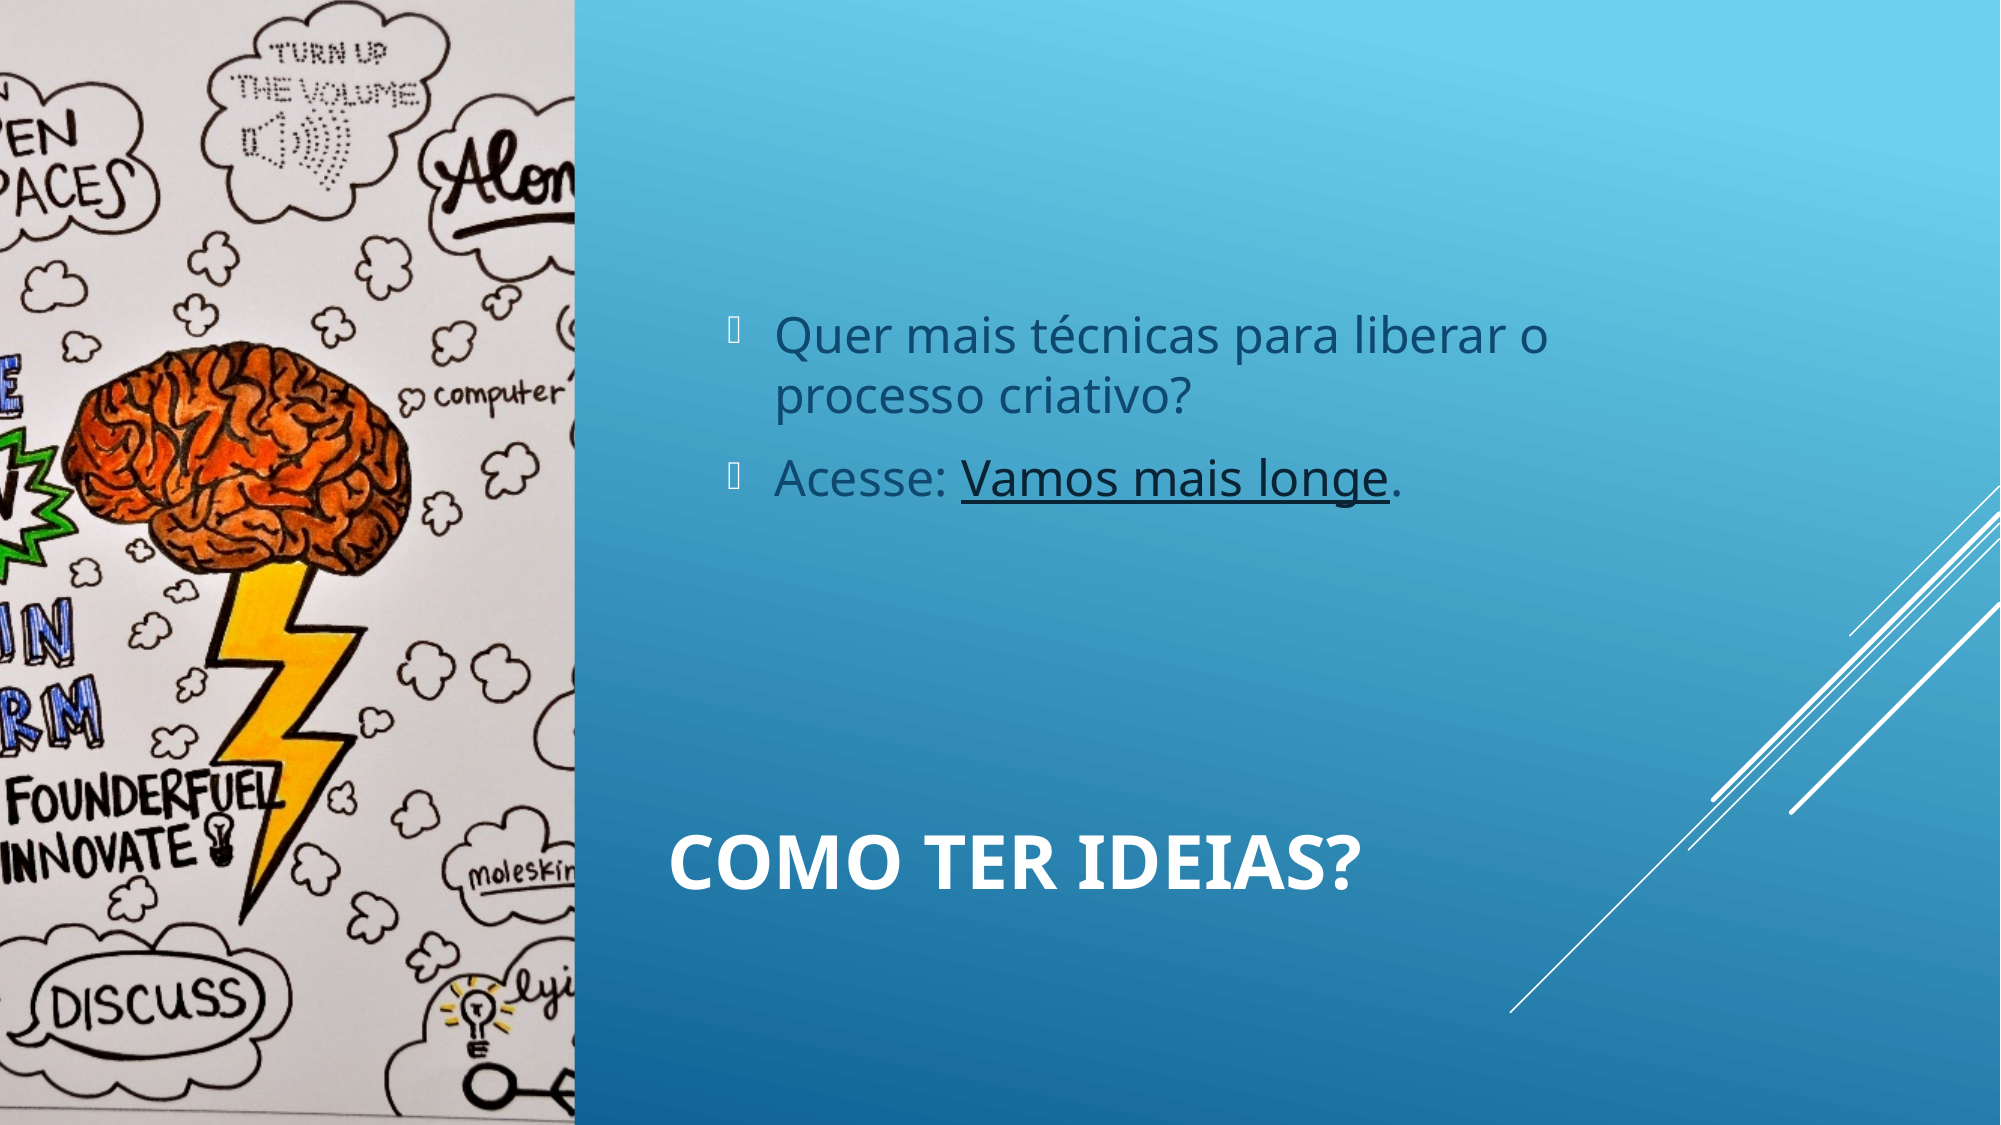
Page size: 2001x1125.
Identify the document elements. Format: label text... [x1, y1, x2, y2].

title Como Ter Ideias? [652, 736, 1510, 984]
list Quer mais técnicas para liberar o processo criativo? Acesse: Vamos mais longe. [637, 112, 1725, 706]
picture [0, 0, 575, 1125]
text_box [1510, 485, 2000, 1013]
text_box [575, 0, 2000, 1125]
